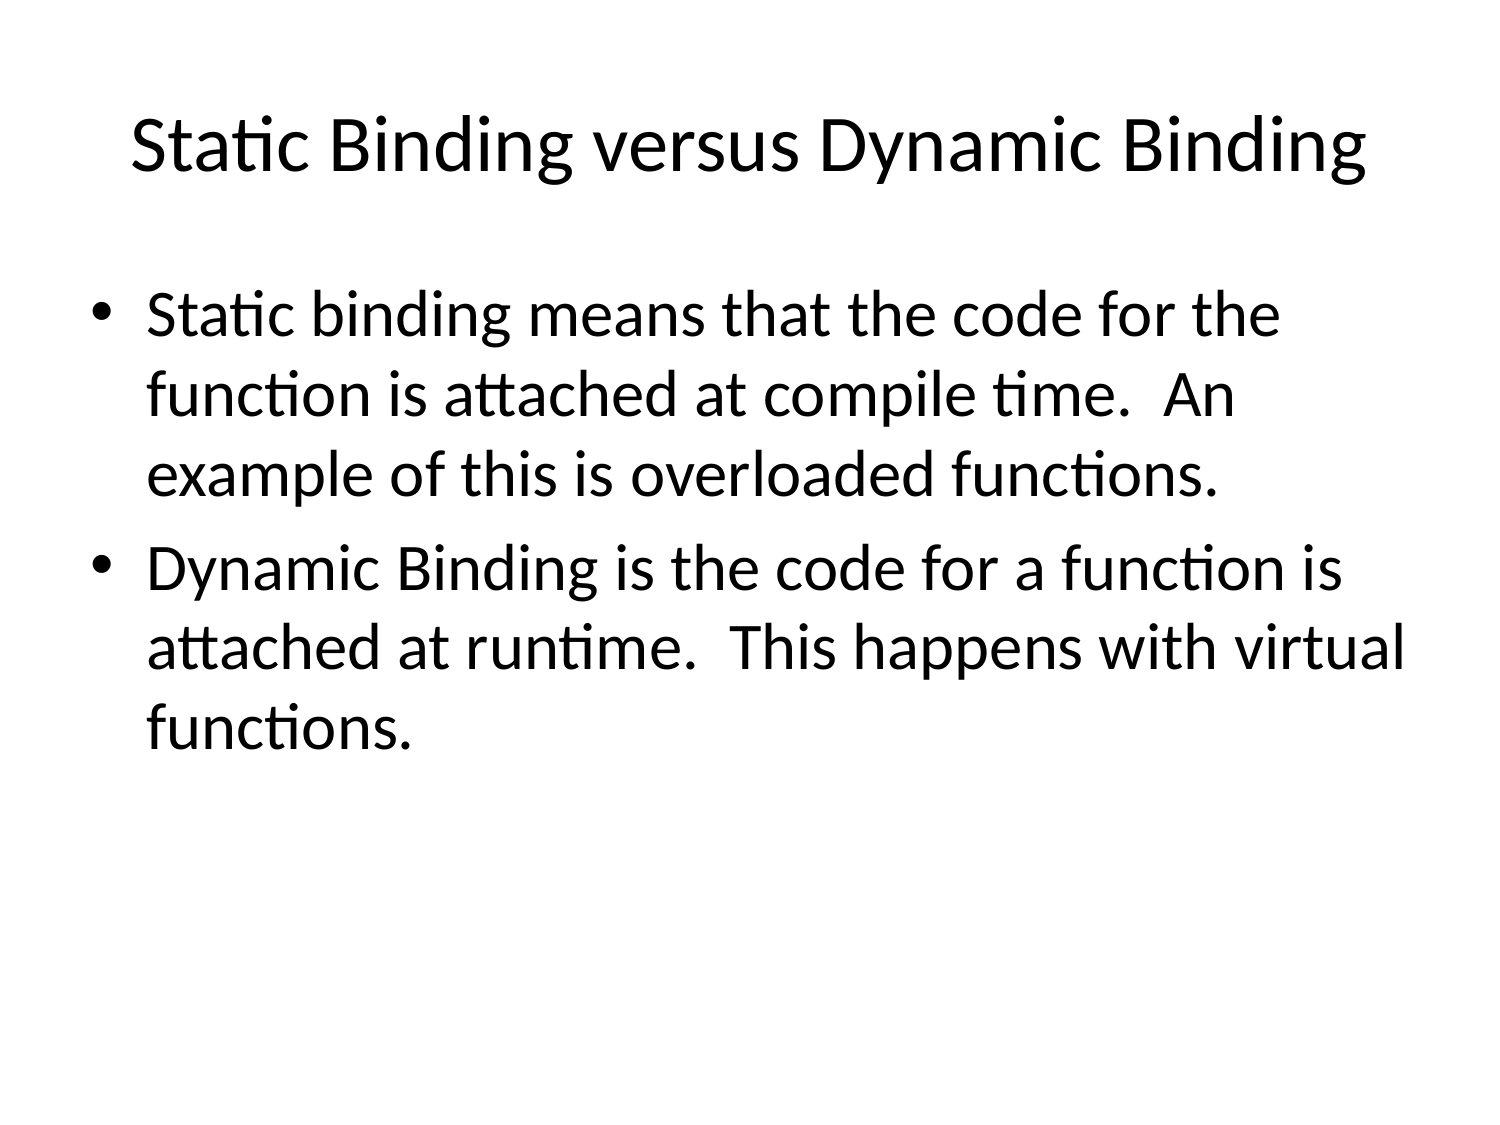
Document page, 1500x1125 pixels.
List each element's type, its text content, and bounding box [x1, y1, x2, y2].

list Static binding means that the code for the function is attached at compile time. An example of this is overloaded functions. Dynamic Binding is the code for a function is attached at runtime. This happens with virtual functions. [75, 262, 1425, 1005]
title Static Binding versus Dynamic Binding [75, 45, 1425, 233]
